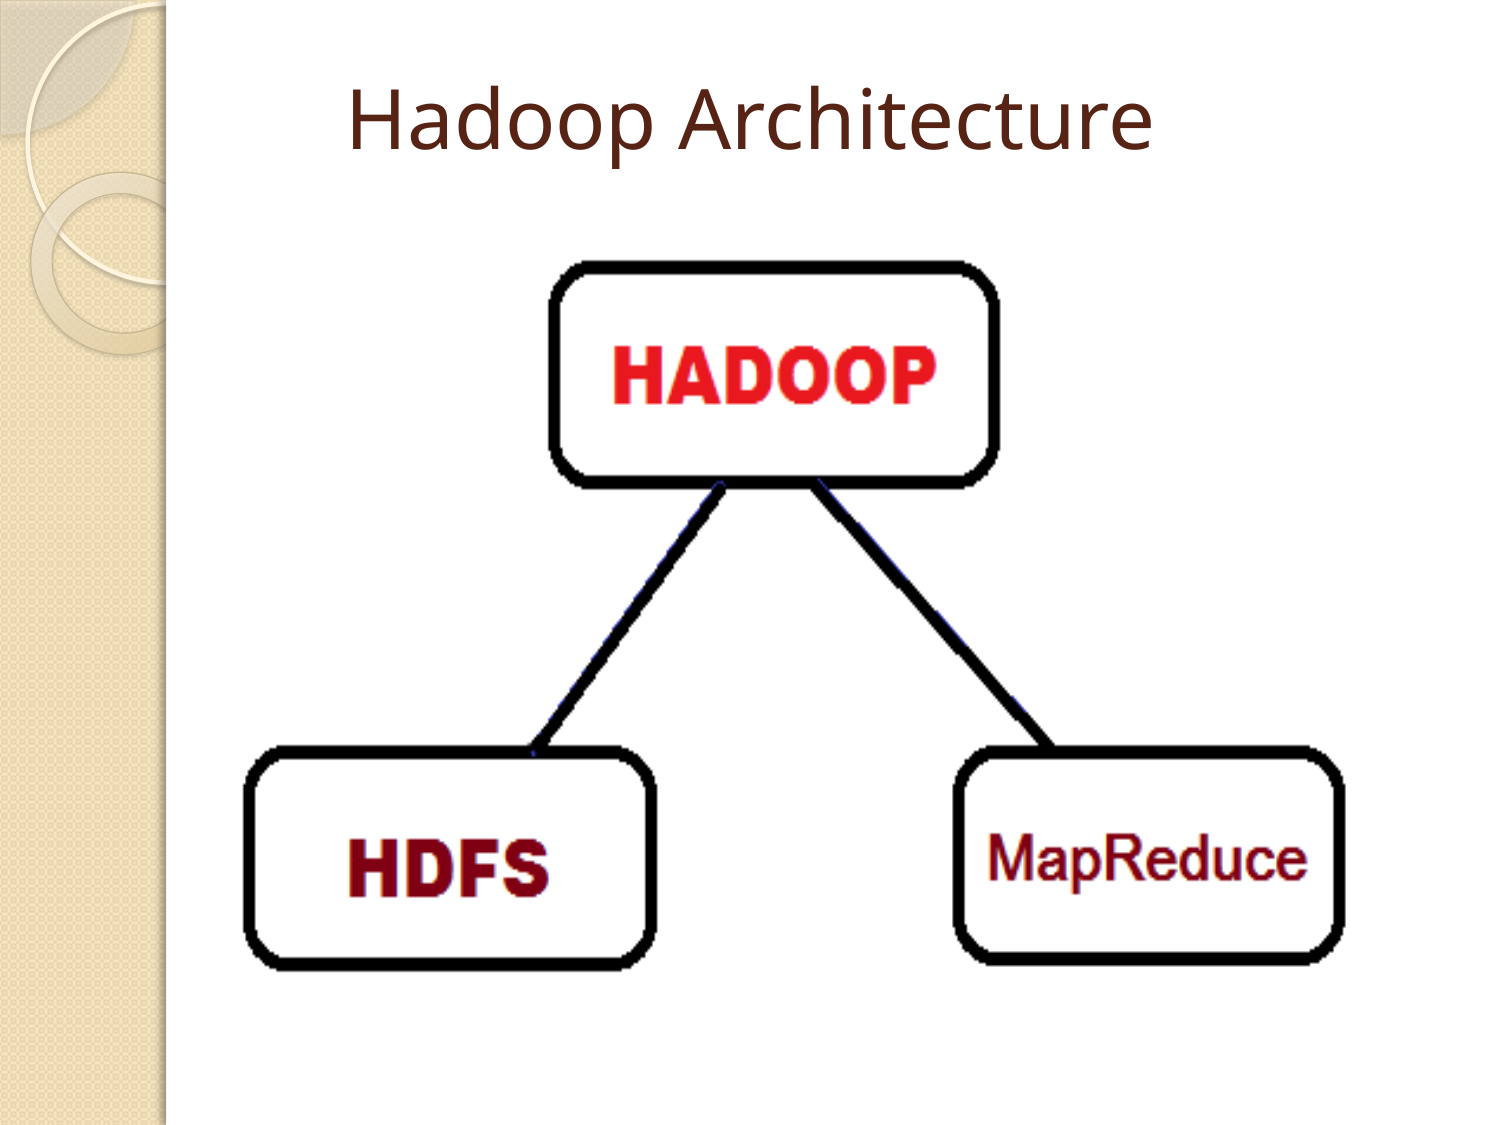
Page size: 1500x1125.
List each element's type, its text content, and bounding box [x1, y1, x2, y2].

title Hadoop Architecture [62, 32, 1440, 200]
picture [198, 234, 1372, 997]
